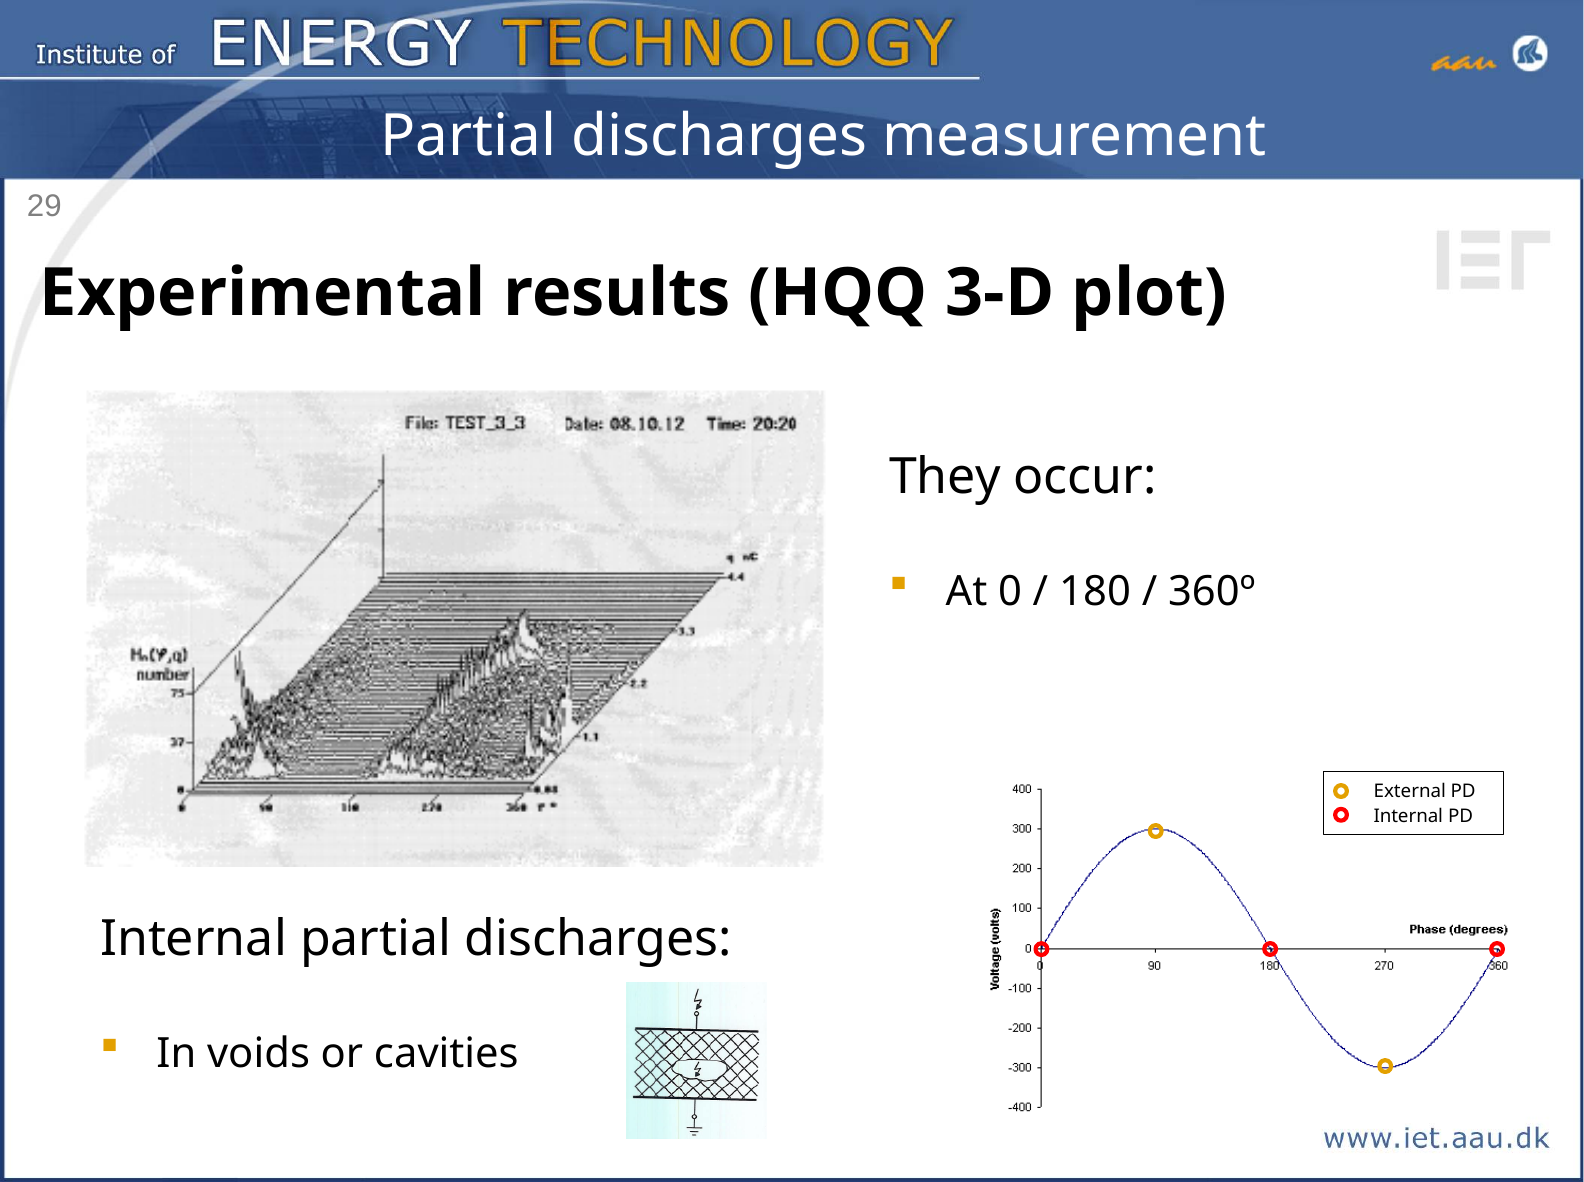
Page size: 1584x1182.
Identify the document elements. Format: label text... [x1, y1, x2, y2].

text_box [1323, 770, 1513, 835]
slide_number 29 [0, 177, 109, 261]
picture [82, 389, 828, 867]
text_box They occur: At 0 / 180 / 360º [874, 435, 1584, 671]
picture [0, 261, 1584, 1182]
text_box Internal partial discharges: In voids or cavities [85, 898, 877, 1144]
title Partial discharges measurement [110, 109, 1537, 154]
picture [626, 981, 767, 1139]
picture [0, 0, 1584, 435]
list Experimental results (HQQ 3-D plot) [23, 200, 1513, 1138]
